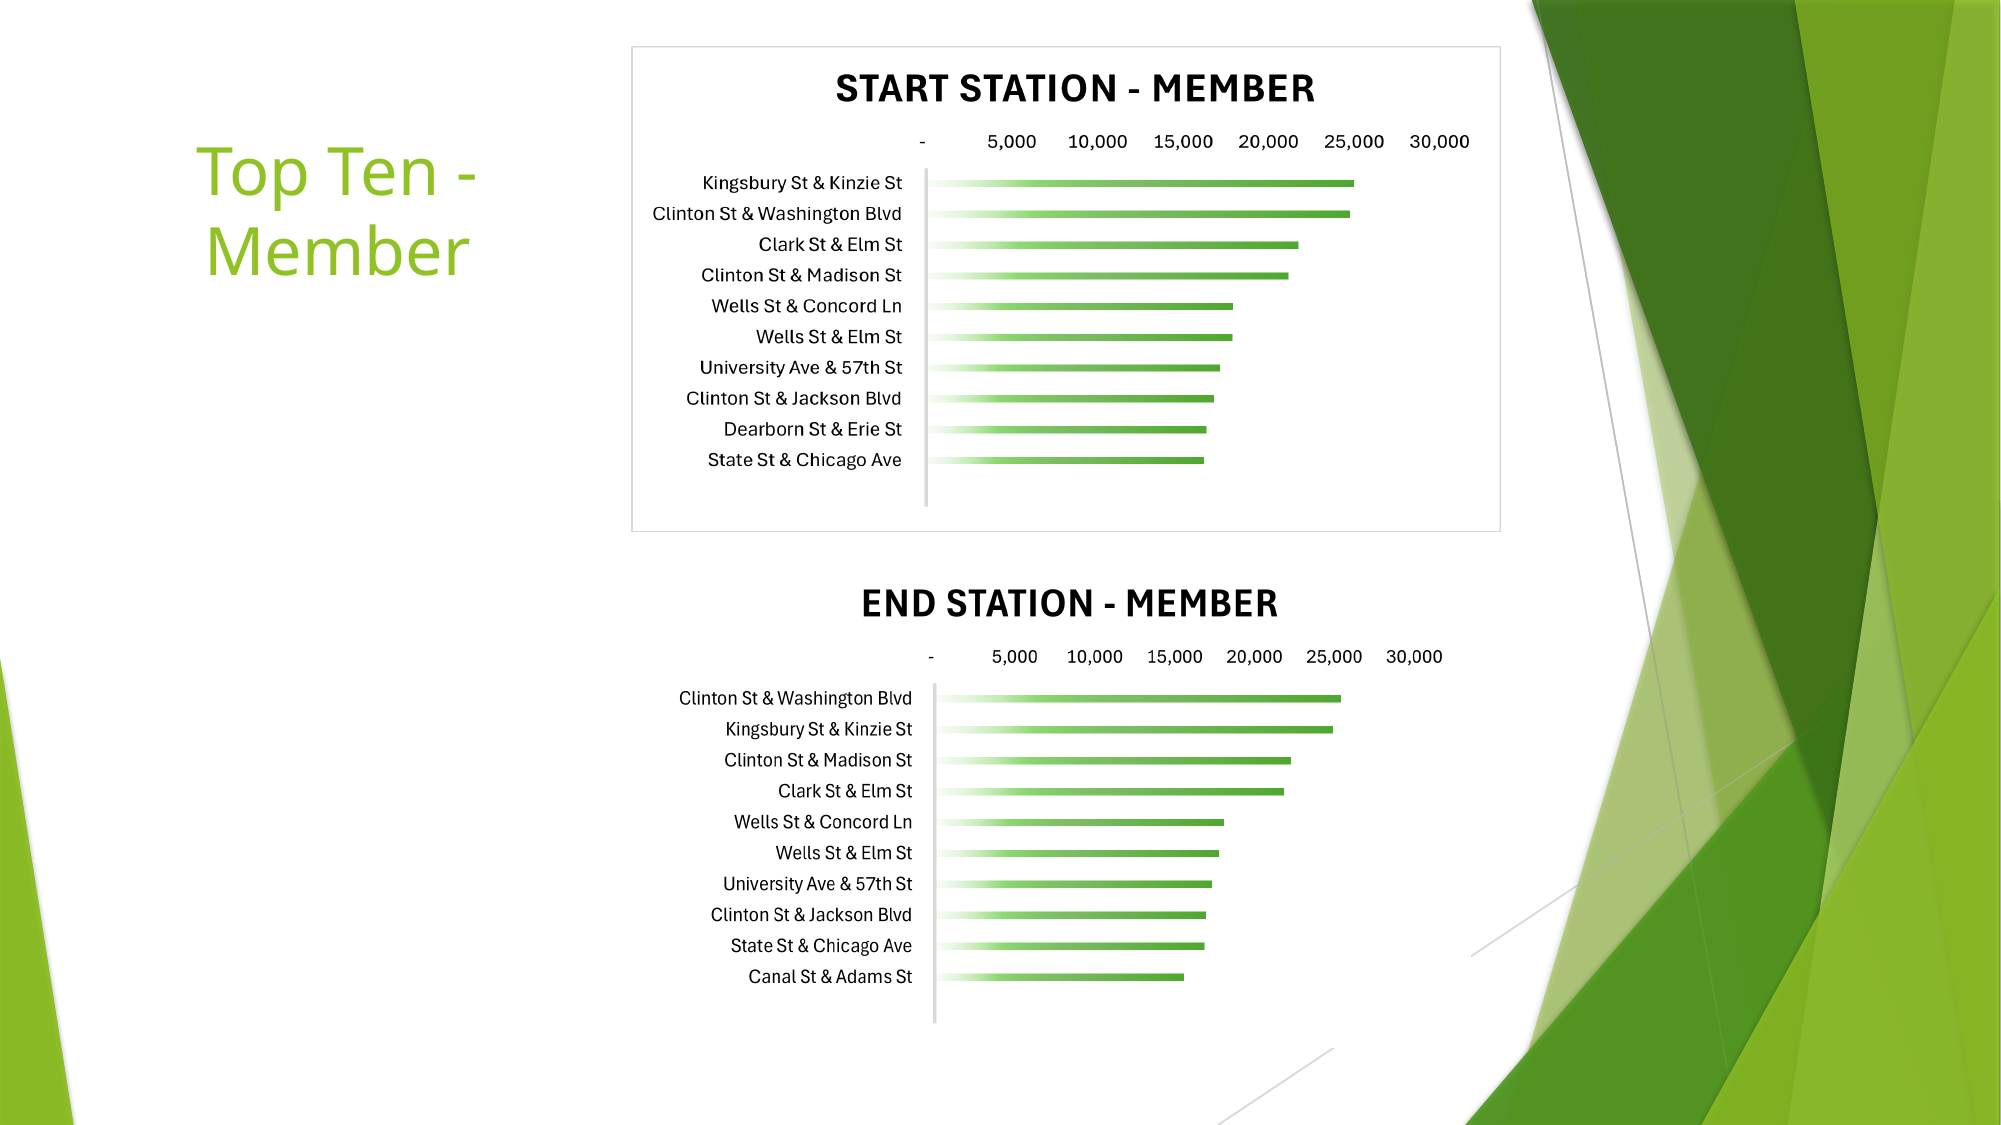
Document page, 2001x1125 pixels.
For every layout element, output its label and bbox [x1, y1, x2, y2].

text_box [0, 0, 2000, 1125]
picture [659, 561, 1471, 1049]
list [631, 45, 1501, 533]
